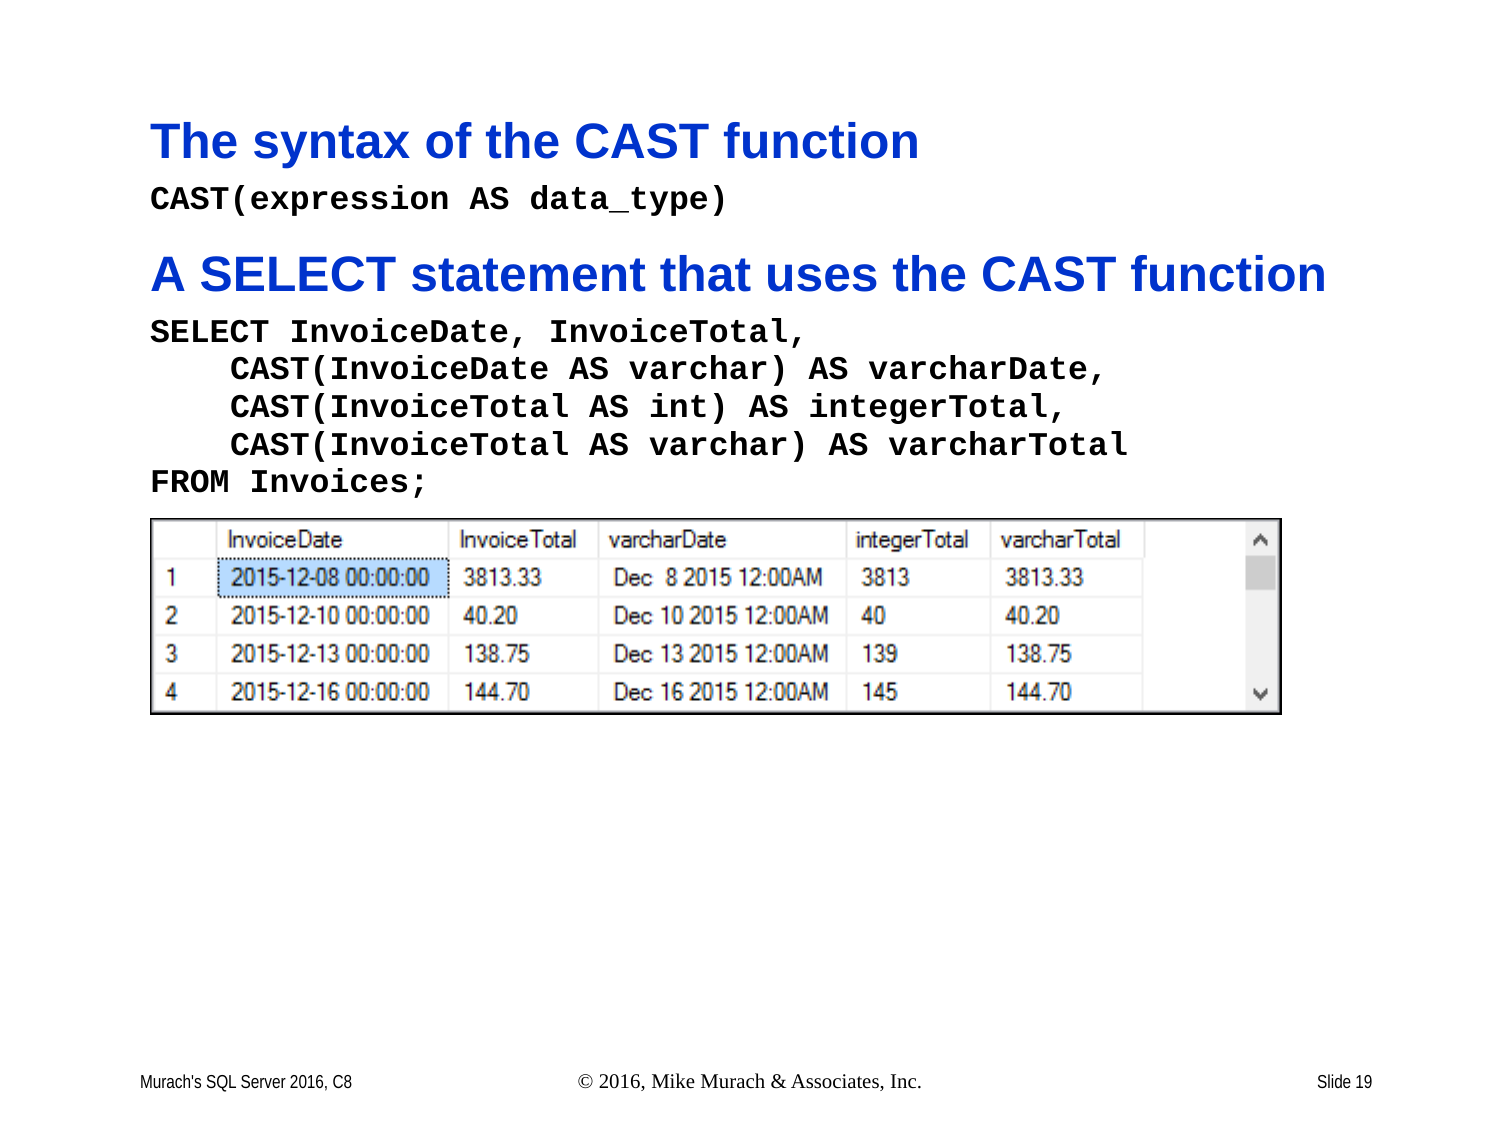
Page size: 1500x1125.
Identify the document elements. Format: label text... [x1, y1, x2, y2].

slide_number Murach's SQL Server 2016, C8 [124, 1024, 451, 1101]
picture [149, 518, 1282, 715]
footer © 2016, Mike Murach & Associates, Inc. [474, 1024, 1026, 1101]
slide_number Slide 19 [1074, 1024, 1388, 1101]
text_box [149, 112, 1347, 571]
